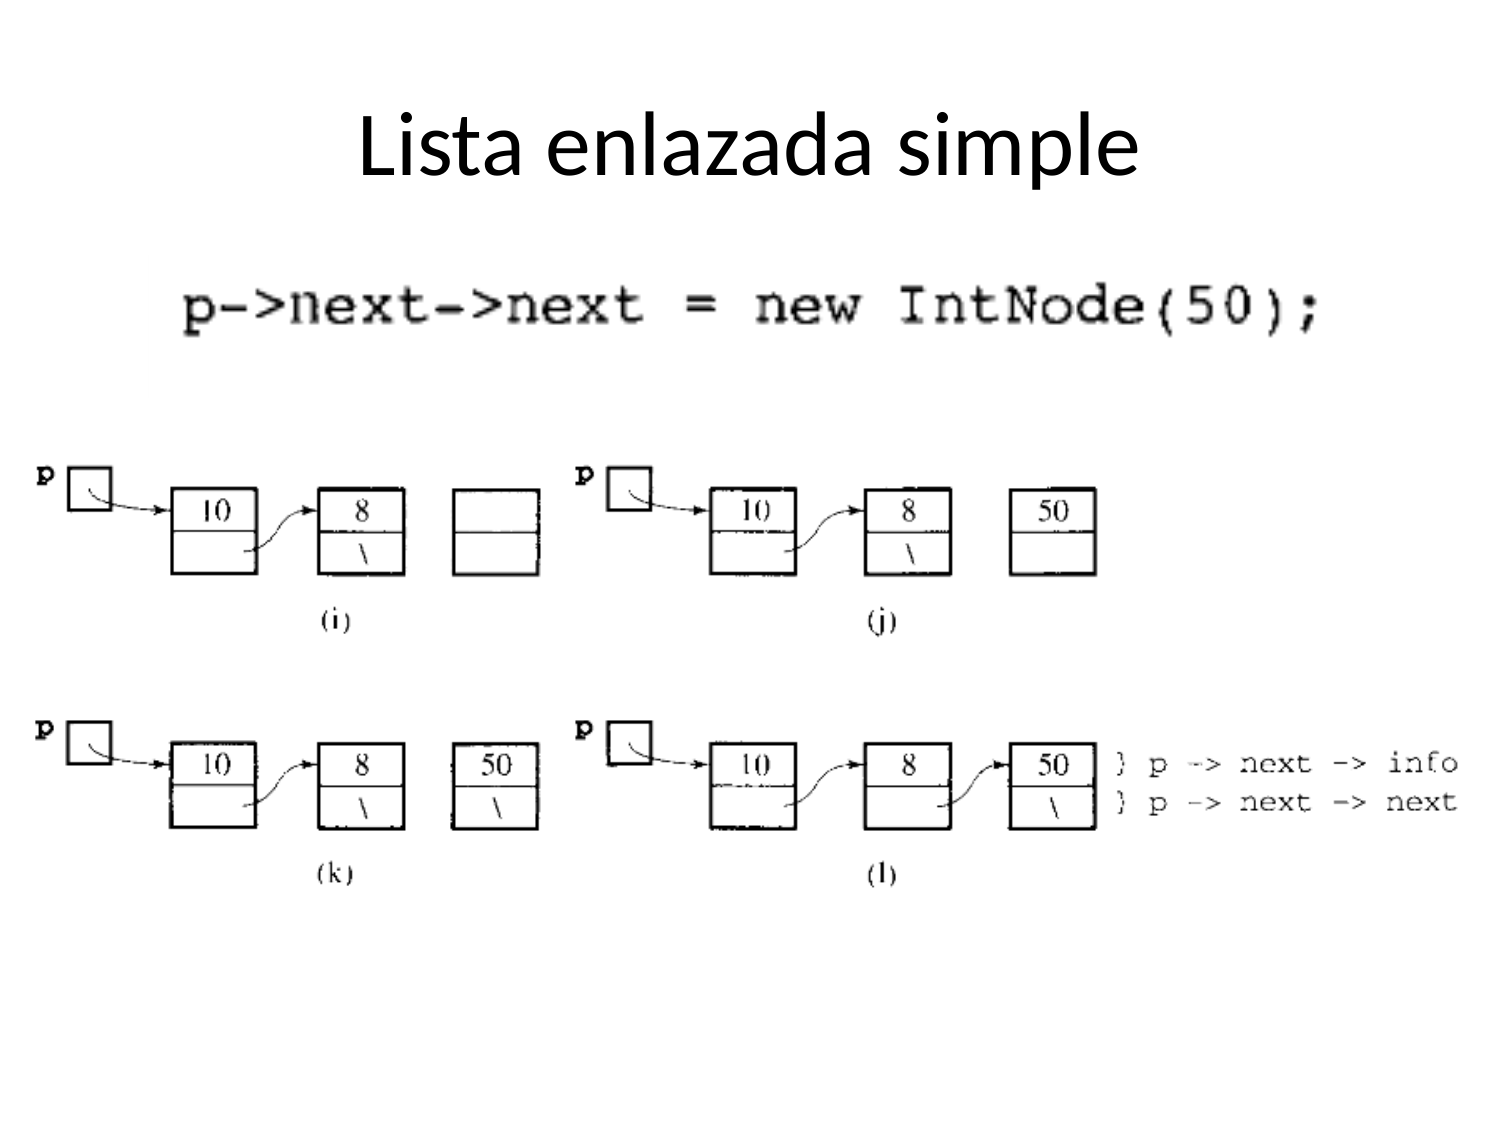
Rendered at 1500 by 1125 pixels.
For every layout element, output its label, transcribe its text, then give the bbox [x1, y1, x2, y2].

picture [147, 255, 1355, 398]
title Lista enlazada simple [75, 45, 1425, 233]
picture [29, 441, 1471, 901]
